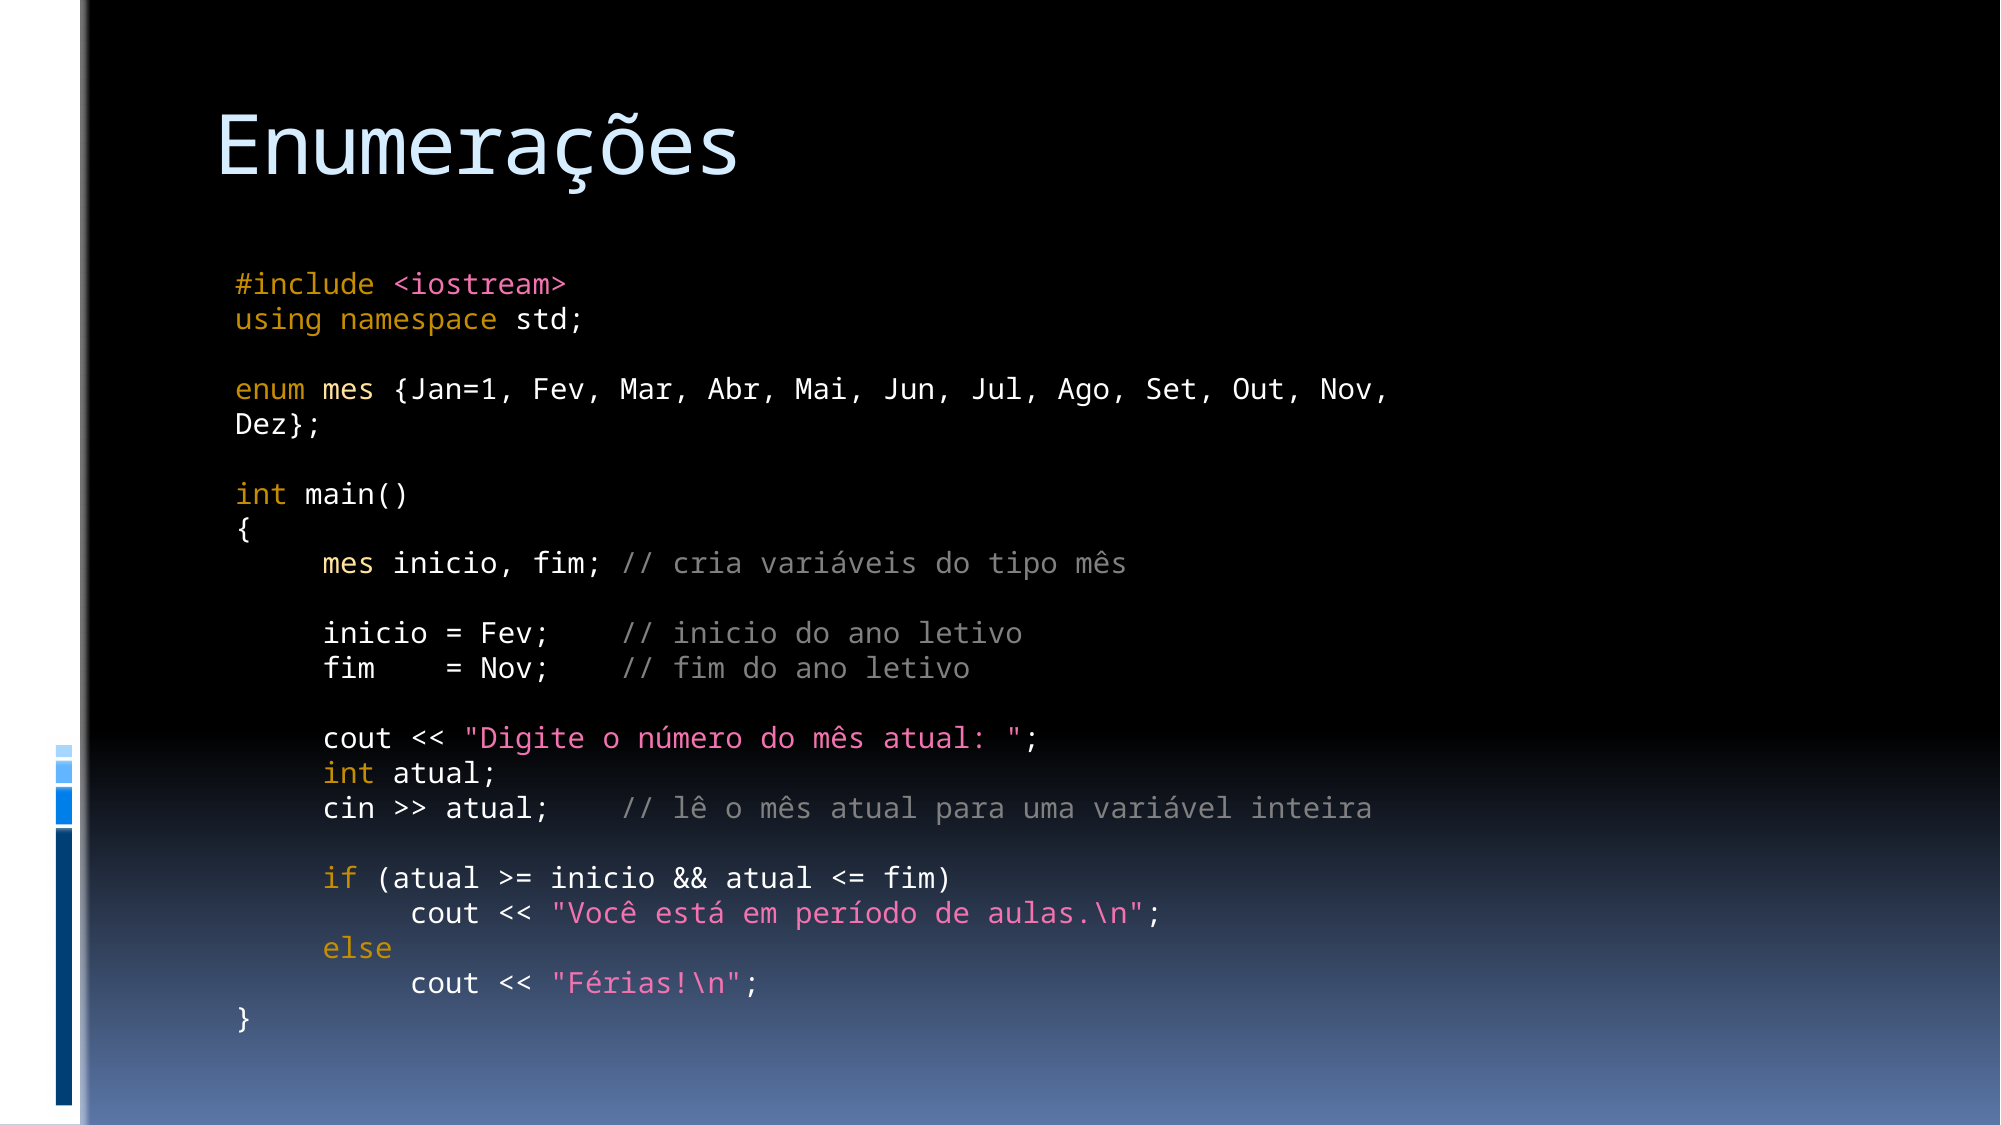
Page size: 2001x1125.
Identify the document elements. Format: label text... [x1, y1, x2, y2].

title Enumerações [200, 83, 1900, 234]
text_box #include <iostream> using namespace std; enum mes {Jan=1, Fev, Mar, Abr, Mai, Jun, Jul, Ago, Set, Out, Nov, Dez}; int main() { mes inicio, fim; // cria variáveis do tipo mês inicio = Fev; // inicio do ano letivo fim = Nov; // fim do ano letivo cout << "Digite o número do mês atual: "; int atual; cin >> atual; // lê o mês atual para uma variável inteira if (atual >= inicio && atual <= fim) cout << "Você está em período de aulas.\n"; else cout << "Férias!\n"; } [220, 257, 1486, 1042]
